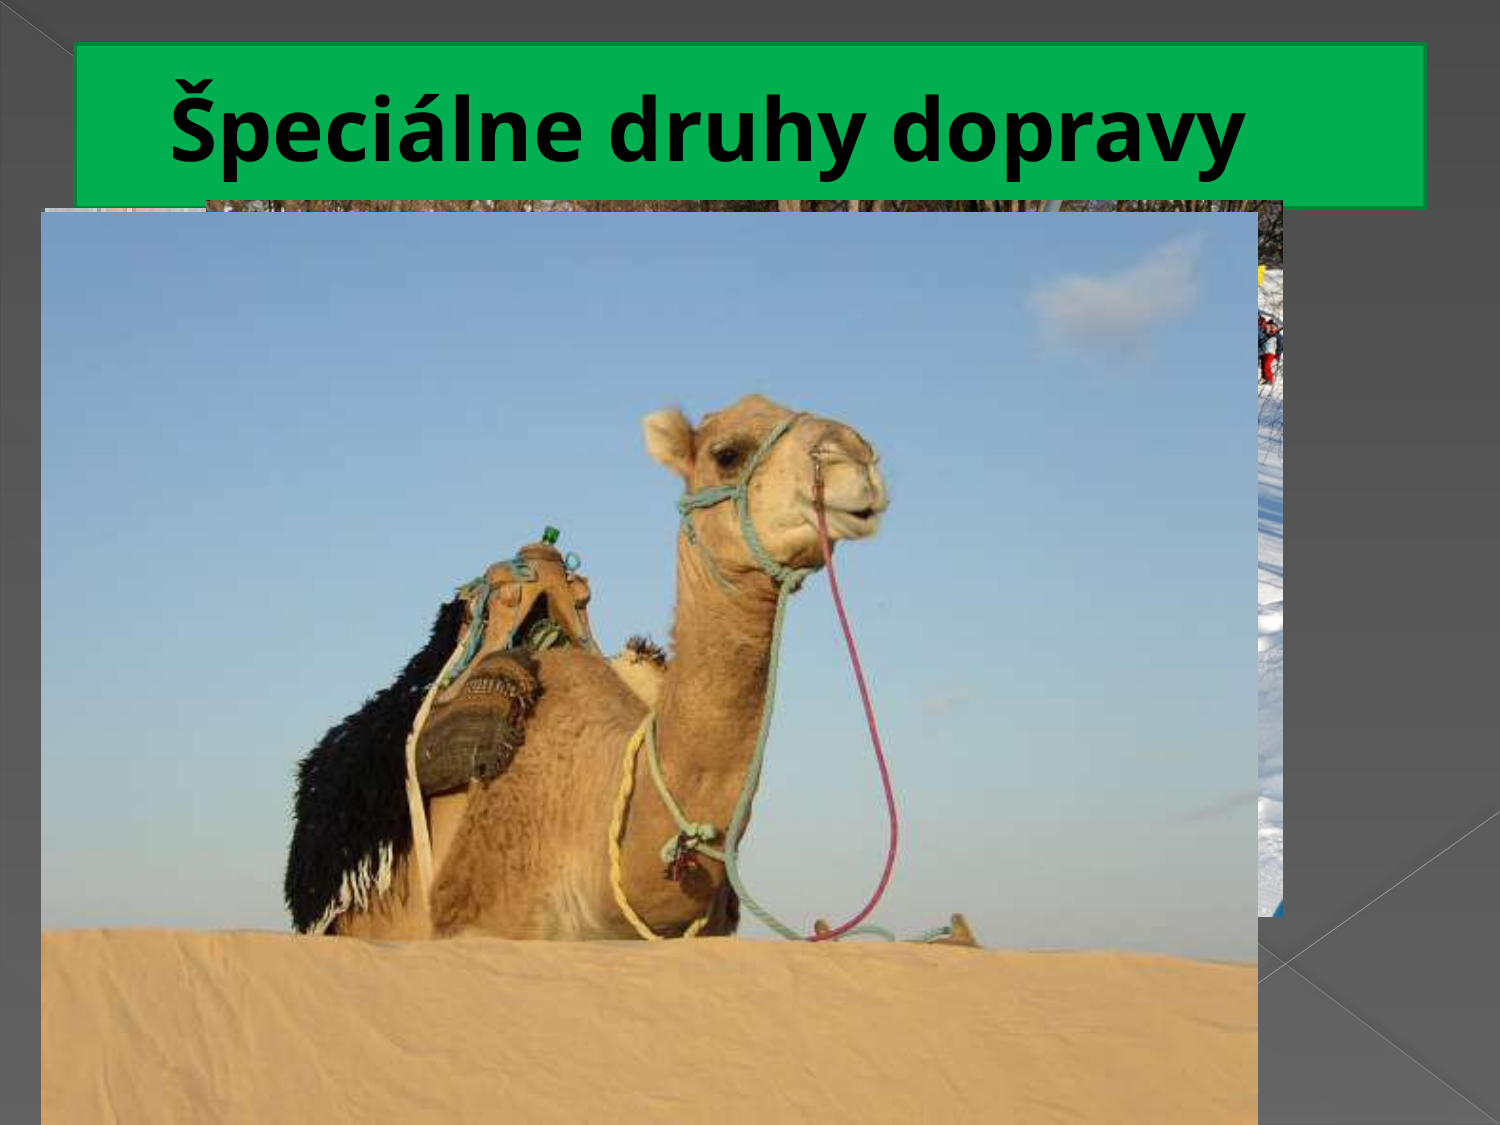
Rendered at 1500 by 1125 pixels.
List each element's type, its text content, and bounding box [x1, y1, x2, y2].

title Špeciálne druhy dopravy [73, 42, 1427, 210]
picture [40, 200, 1283, 1125]
